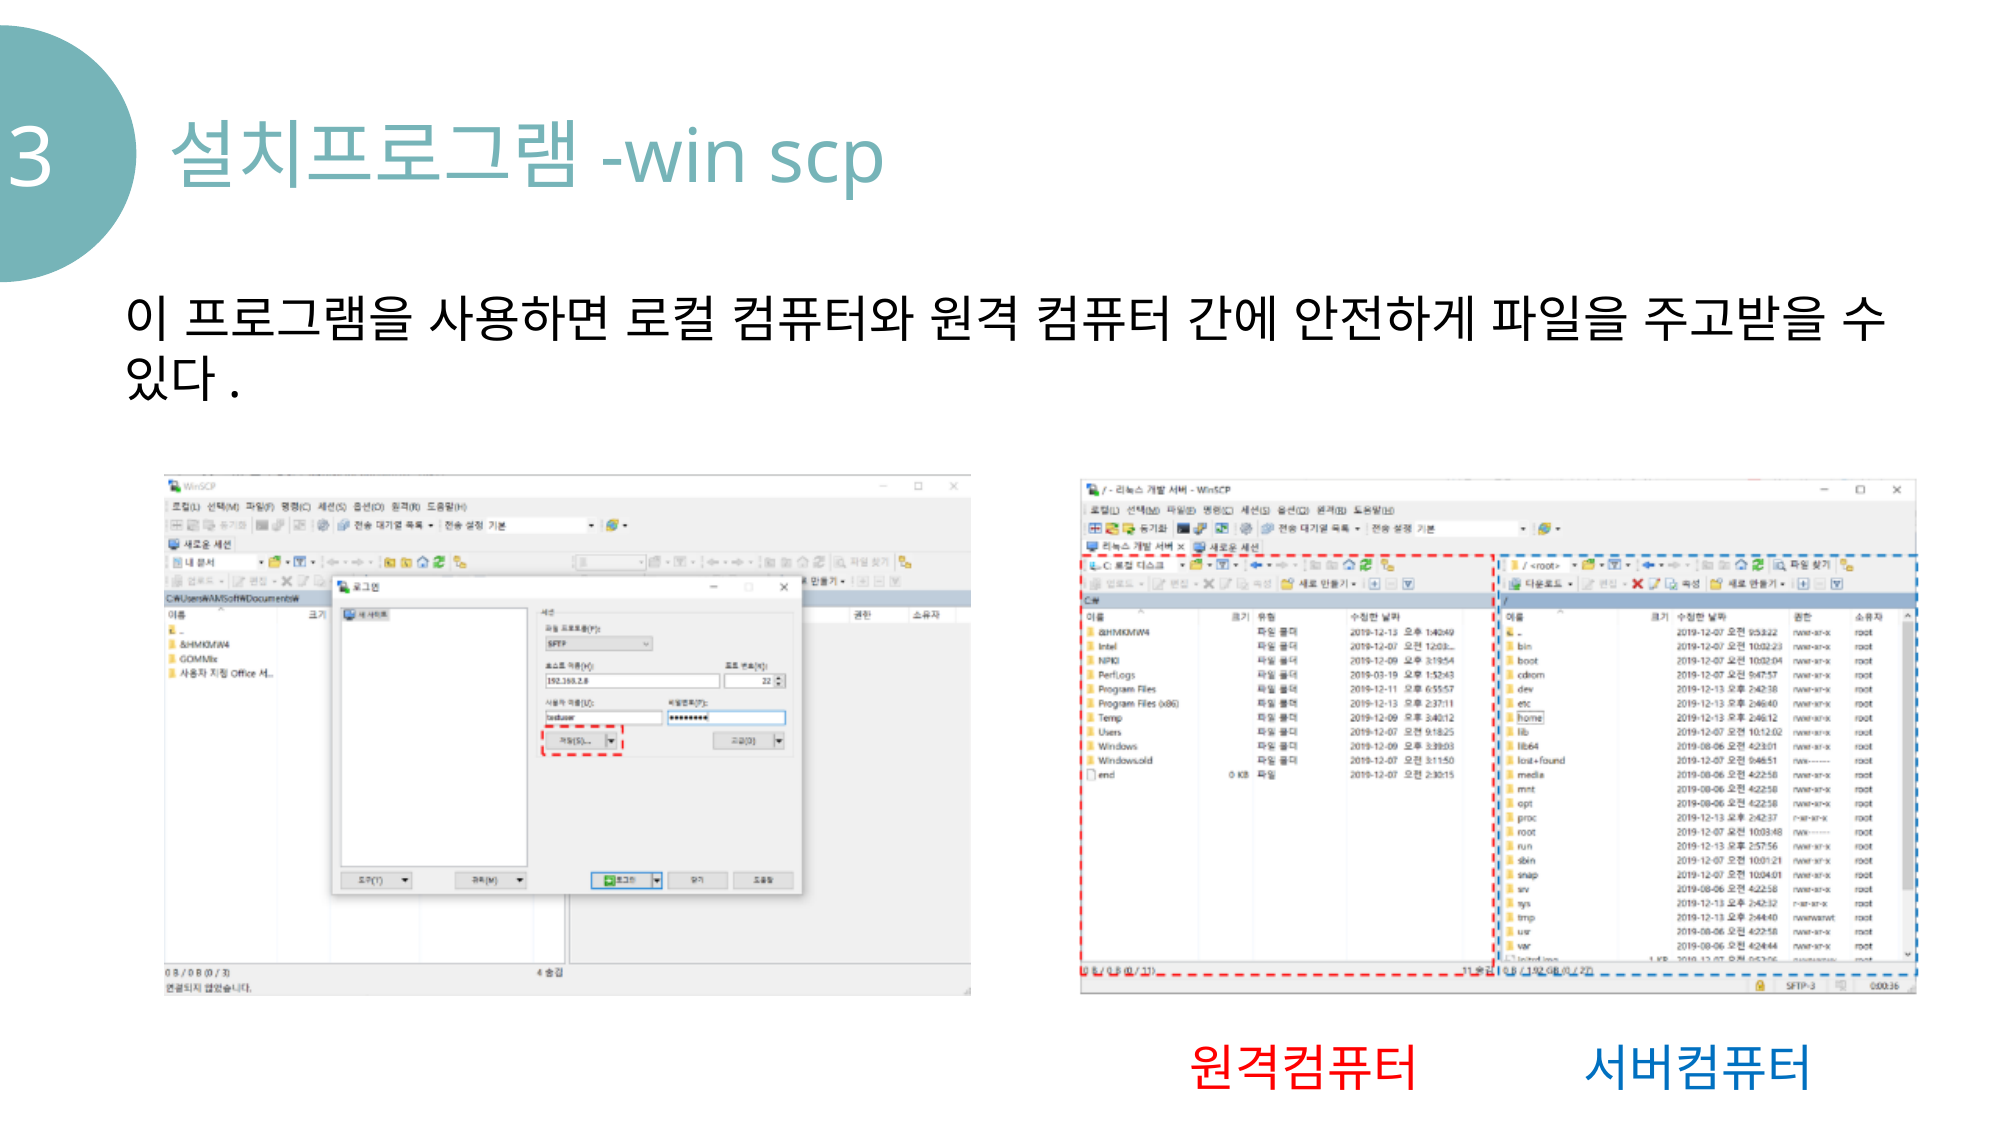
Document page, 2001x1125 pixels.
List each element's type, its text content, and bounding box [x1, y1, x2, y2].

picture [164, 473, 971, 996]
text_box 설치프로그램-win scp [153, 100, 902, 206]
text_box 3 [0, 95, 70, 211]
text_box 서버컴퓨터 [1568, 1029, 1872, 1105]
text_box 원격컴퓨터 [1175, 1029, 1479, 1105]
text_box 이 프로그램을 사용하면 로컬 컴퓨터와 원격 컴퓨터 간에 안전하게 파일을 주고받을 수 있다. [109, 279, 2000, 535]
picture [1079, 476, 1920, 996]
